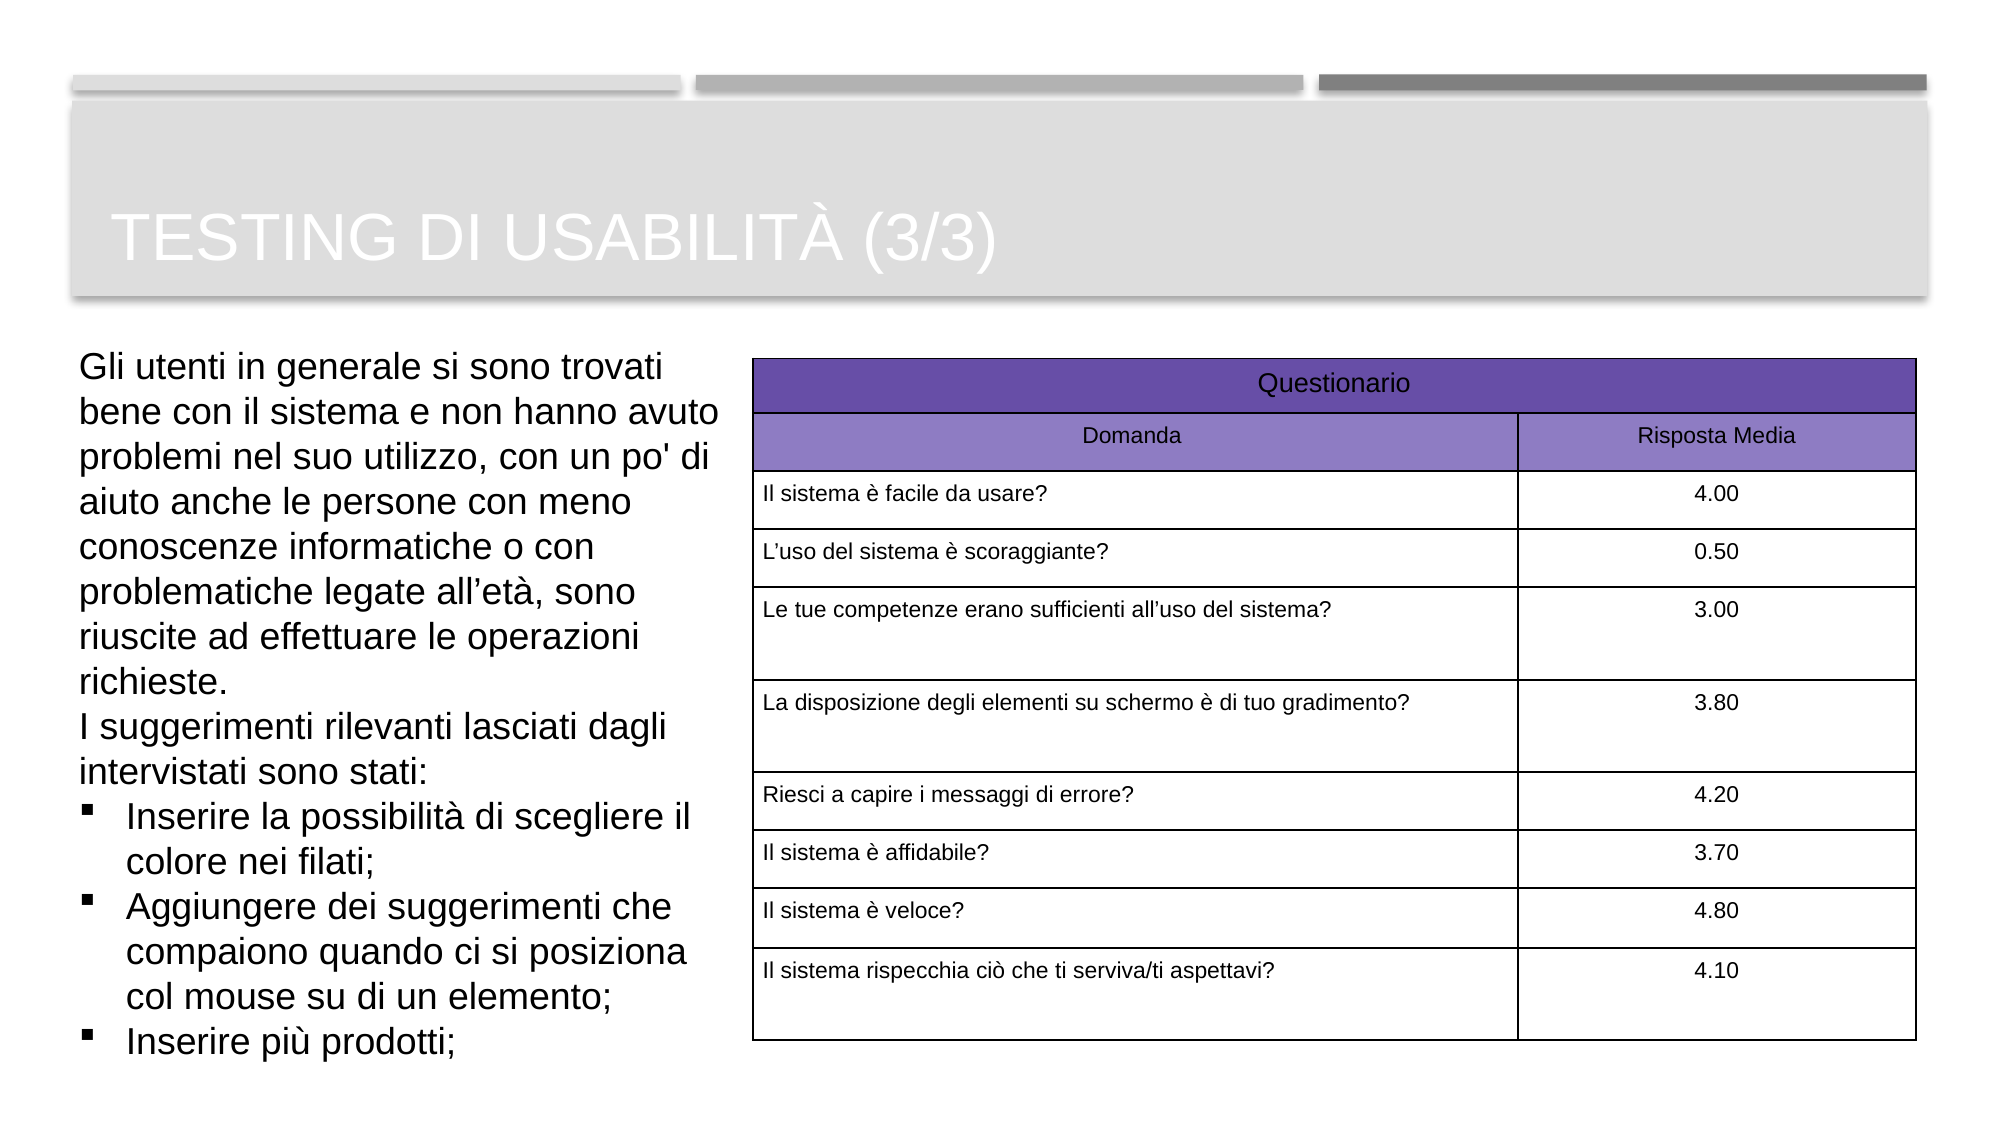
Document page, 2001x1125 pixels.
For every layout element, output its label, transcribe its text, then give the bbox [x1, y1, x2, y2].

table_cell 4.00 [1519, 472, 1915, 528]
table_cell 3.80 [1519, 681, 1915, 771]
table_cell 3.00 [1519, 588, 1915, 679]
table_cell Le tue competenze erano sufficienti all’uso del sistema? [754, 588, 1517, 679]
text_box Gli utenti in generale si sono trovati bene con il sistema e non hanno avuto problemi nel suo utilizzo, con un po' di aiuto anche le persone con meno conoscenze informatiche o con problematiche legate all’età, sono riuscite ad effettuare le operazioni richieste. I suggerimenti rilevanti lasciati dagli intervistati sono stati: Inserire la possibilità di scegliere il colore nei filati; Aggiungere dei suggerimenti che compaiono quando ci si posiziona col mouse su di un elemento; Inserire più prodotti; [64, 334, 752, 1070]
table_cell 0.50 [1519, 530, 1915, 586]
table_cell 4.80 [1519, 889, 1915, 947]
table_cell Il sistema è veloce? [754, 889, 1517, 947]
table_cell Il sistema è facile da usare? [754, 472, 1517, 528]
table_cell L’uso del sistema è scoraggiante? [754, 530, 1517, 586]
table_cell Domanda [754, 414, 1517, 470]
table_cell 3.70 [1519, 831, 1915, 887]
table_cell Il sistema è affidabile? [754, 831, 1517, 887]
table_cell 4.10 [1519, 949, 1915, 1039]
table_cell Il sistema rispecchia ciò che ti serviva/ti aspettavi? [754, 949, 1517, 1039]
table_cell Risposta Media [1519, 414, 1915, 470]
title Testing di usabilità (3/3) [95, 115, 1905, 282]
table_cell 4.20 [1519, 773, 1915, 829]
table_cell La disposizione degli elementi su schermo è di tuo gradimento? [754, 681, 1517, 771]
table_cell Riesci a capire i messaggi di errore? [754, 773, 1517, 829]
table_header Questionario [754, 359, 1915, 412]
